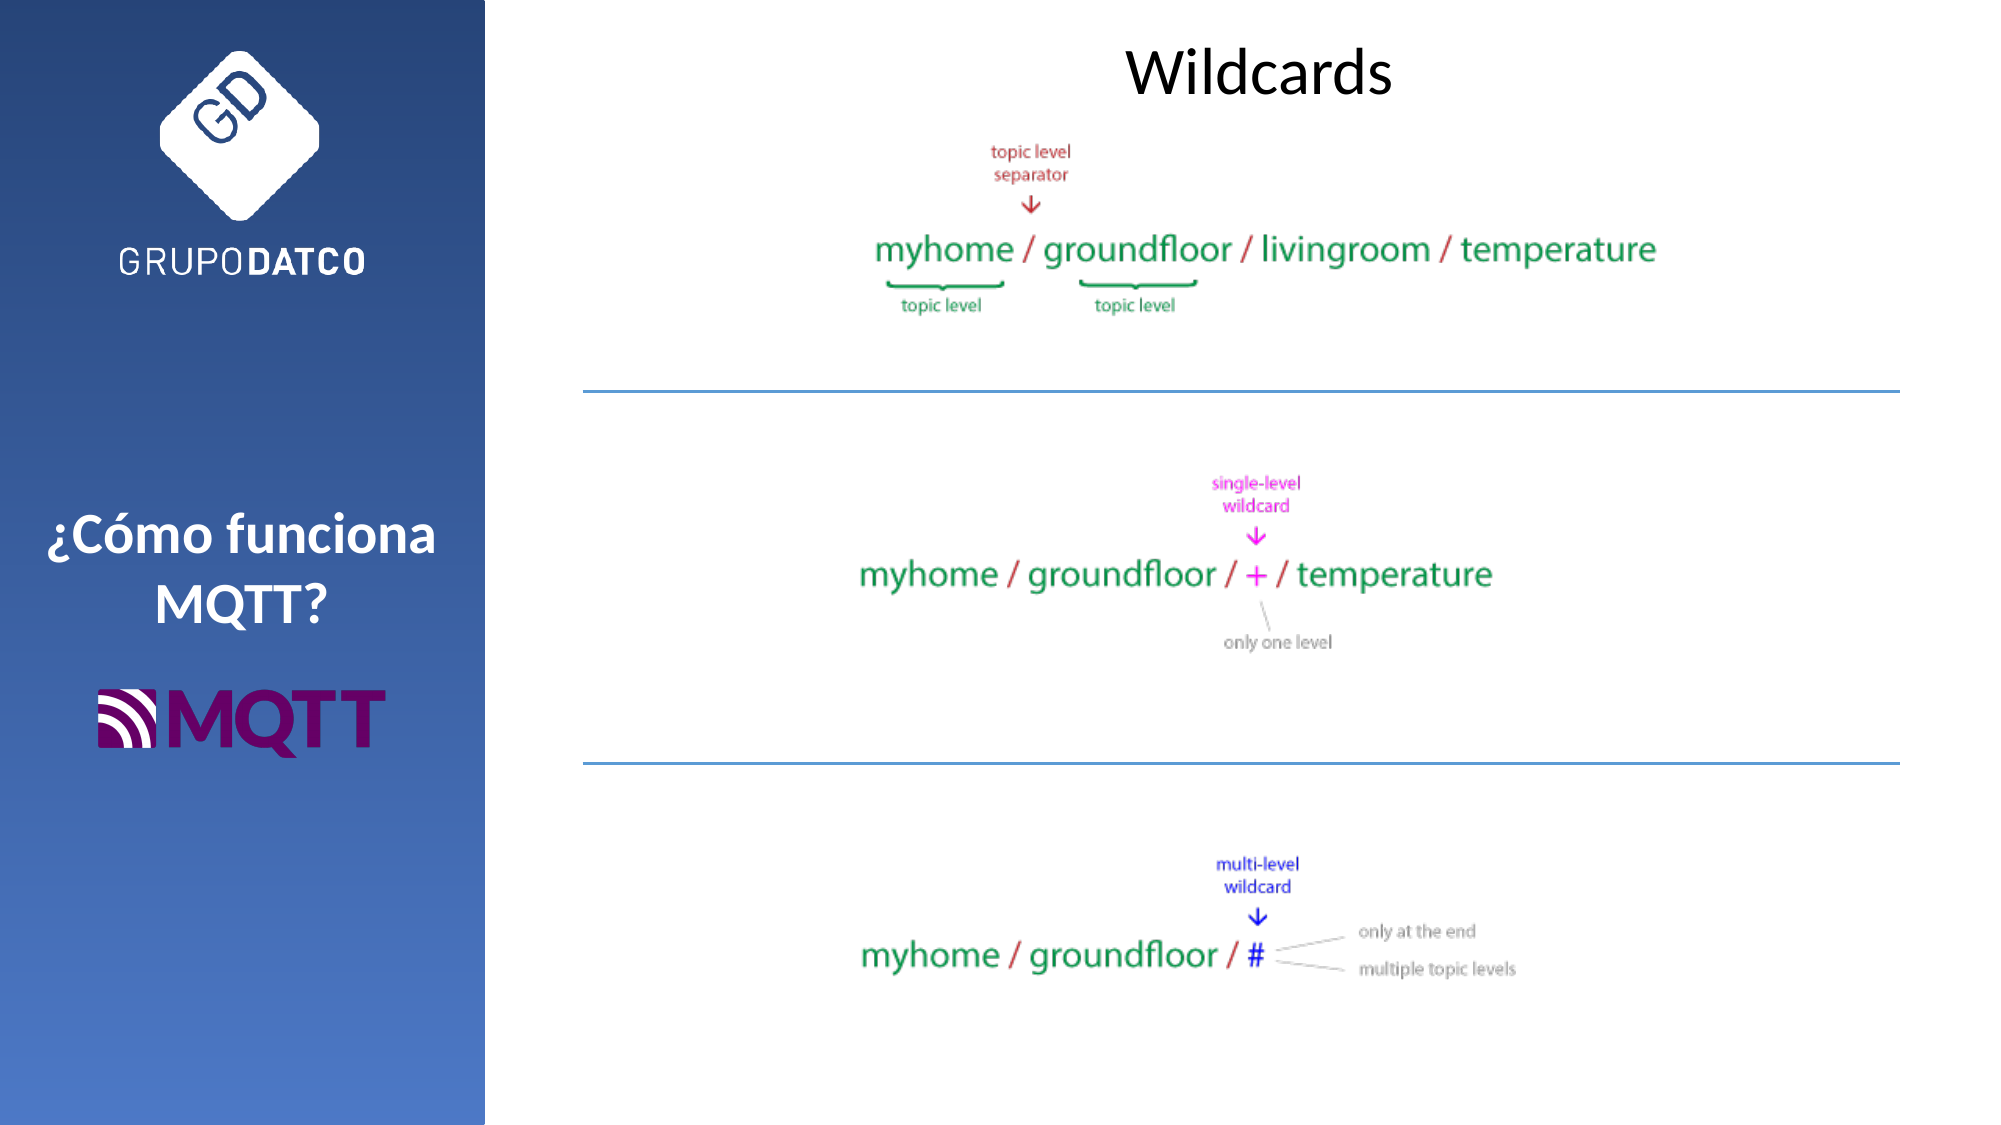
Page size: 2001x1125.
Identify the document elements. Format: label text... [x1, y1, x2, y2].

picture [762, 448, 1763, 677]
picture [85, 683, 399, 764]
text_box ¿Cómo funciona MQTT? [16, 487, 468, 643]
picture [762, 825, 1763, 1009]
text_box Wildcards [1110, 20, 1414, 115]
text_box [0, 0, 486, 1125]
picture [115, 46, 369, 280]
picture [762, 116, 1763, 349]
